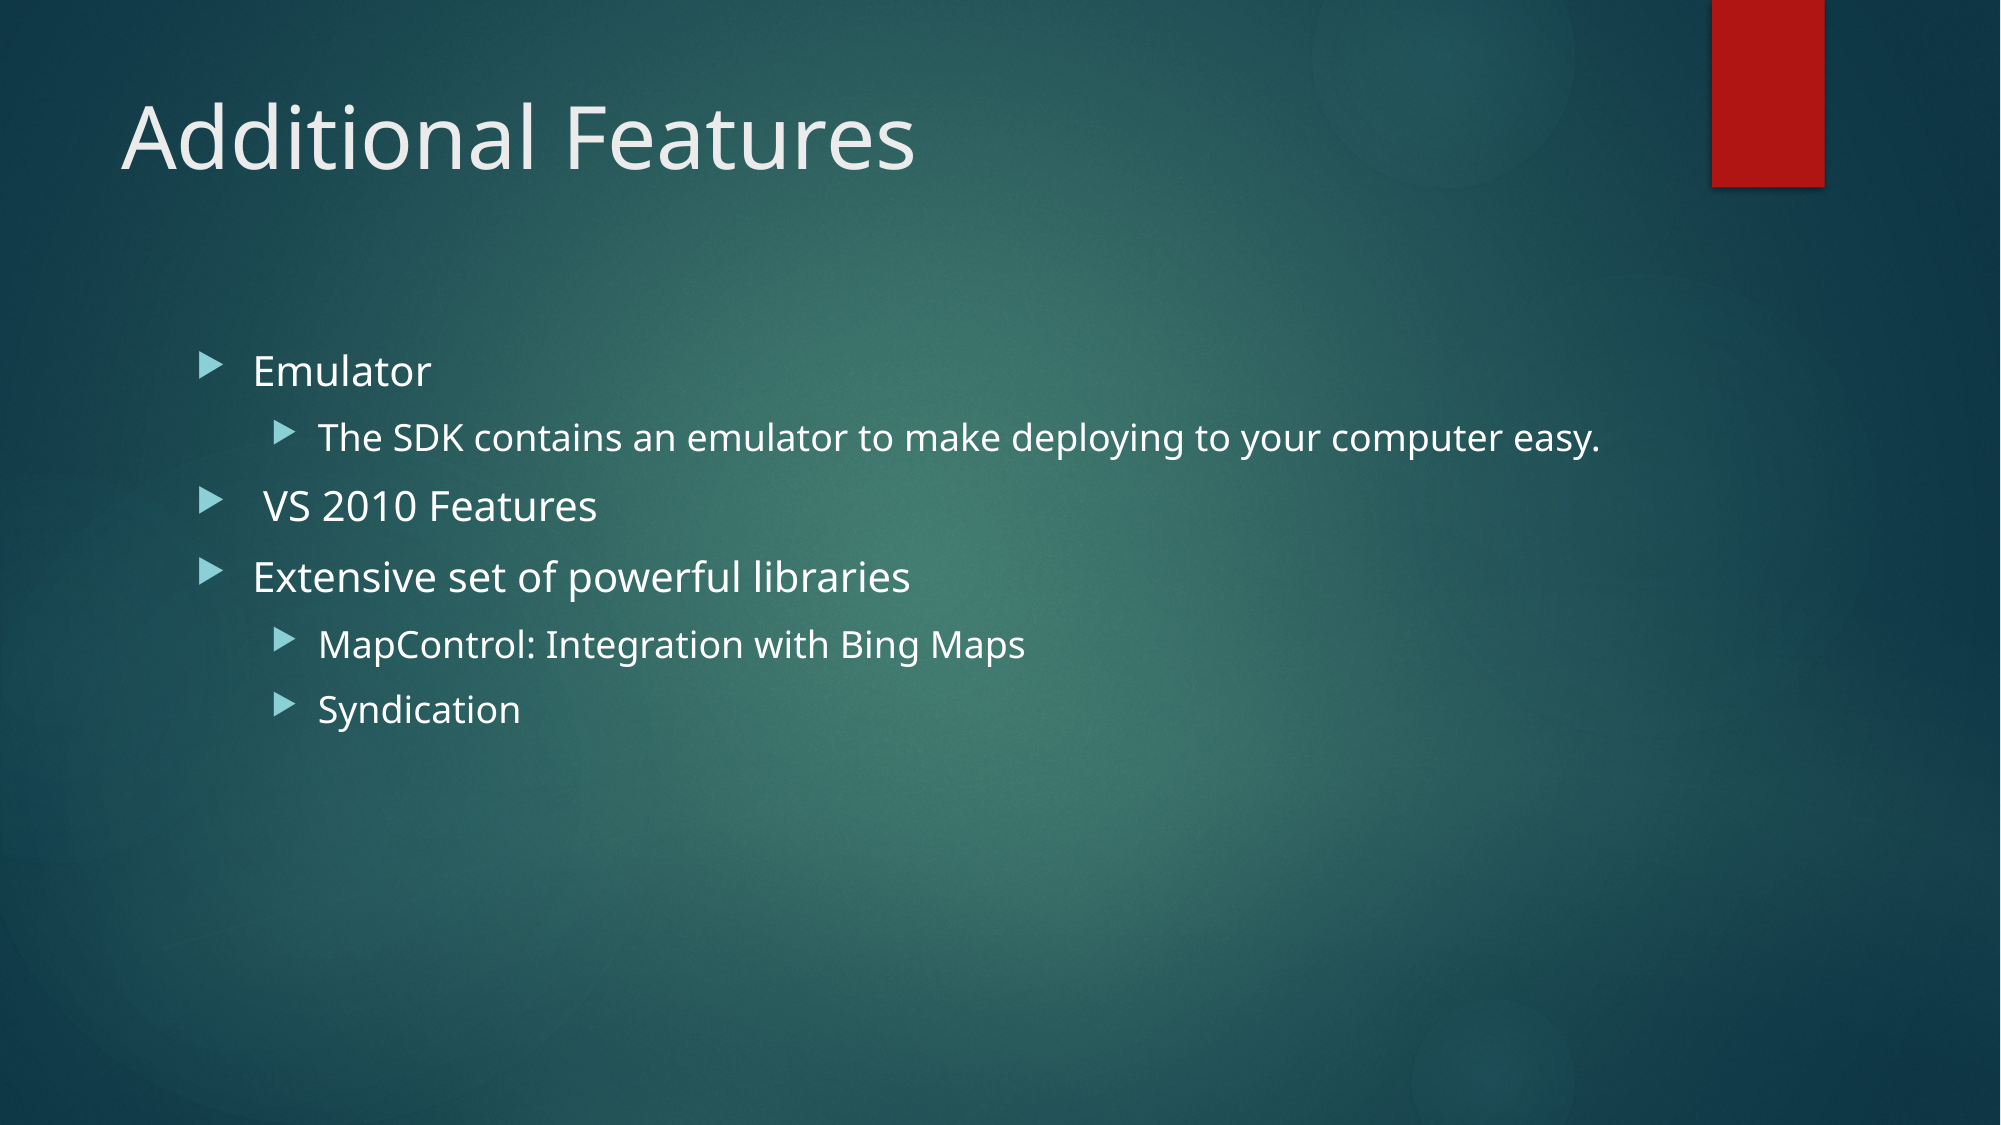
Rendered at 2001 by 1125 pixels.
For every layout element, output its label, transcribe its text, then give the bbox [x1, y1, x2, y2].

list Emulator The SDK contains an emulator to make deploying to your computer easy. VS 2010 Features Extensive set of powerful libraries MapControl: Integration with Bing Maps Syndication [181, 336, 1649, 1025]
title Additional Features [106, 74, 1649, 304]
